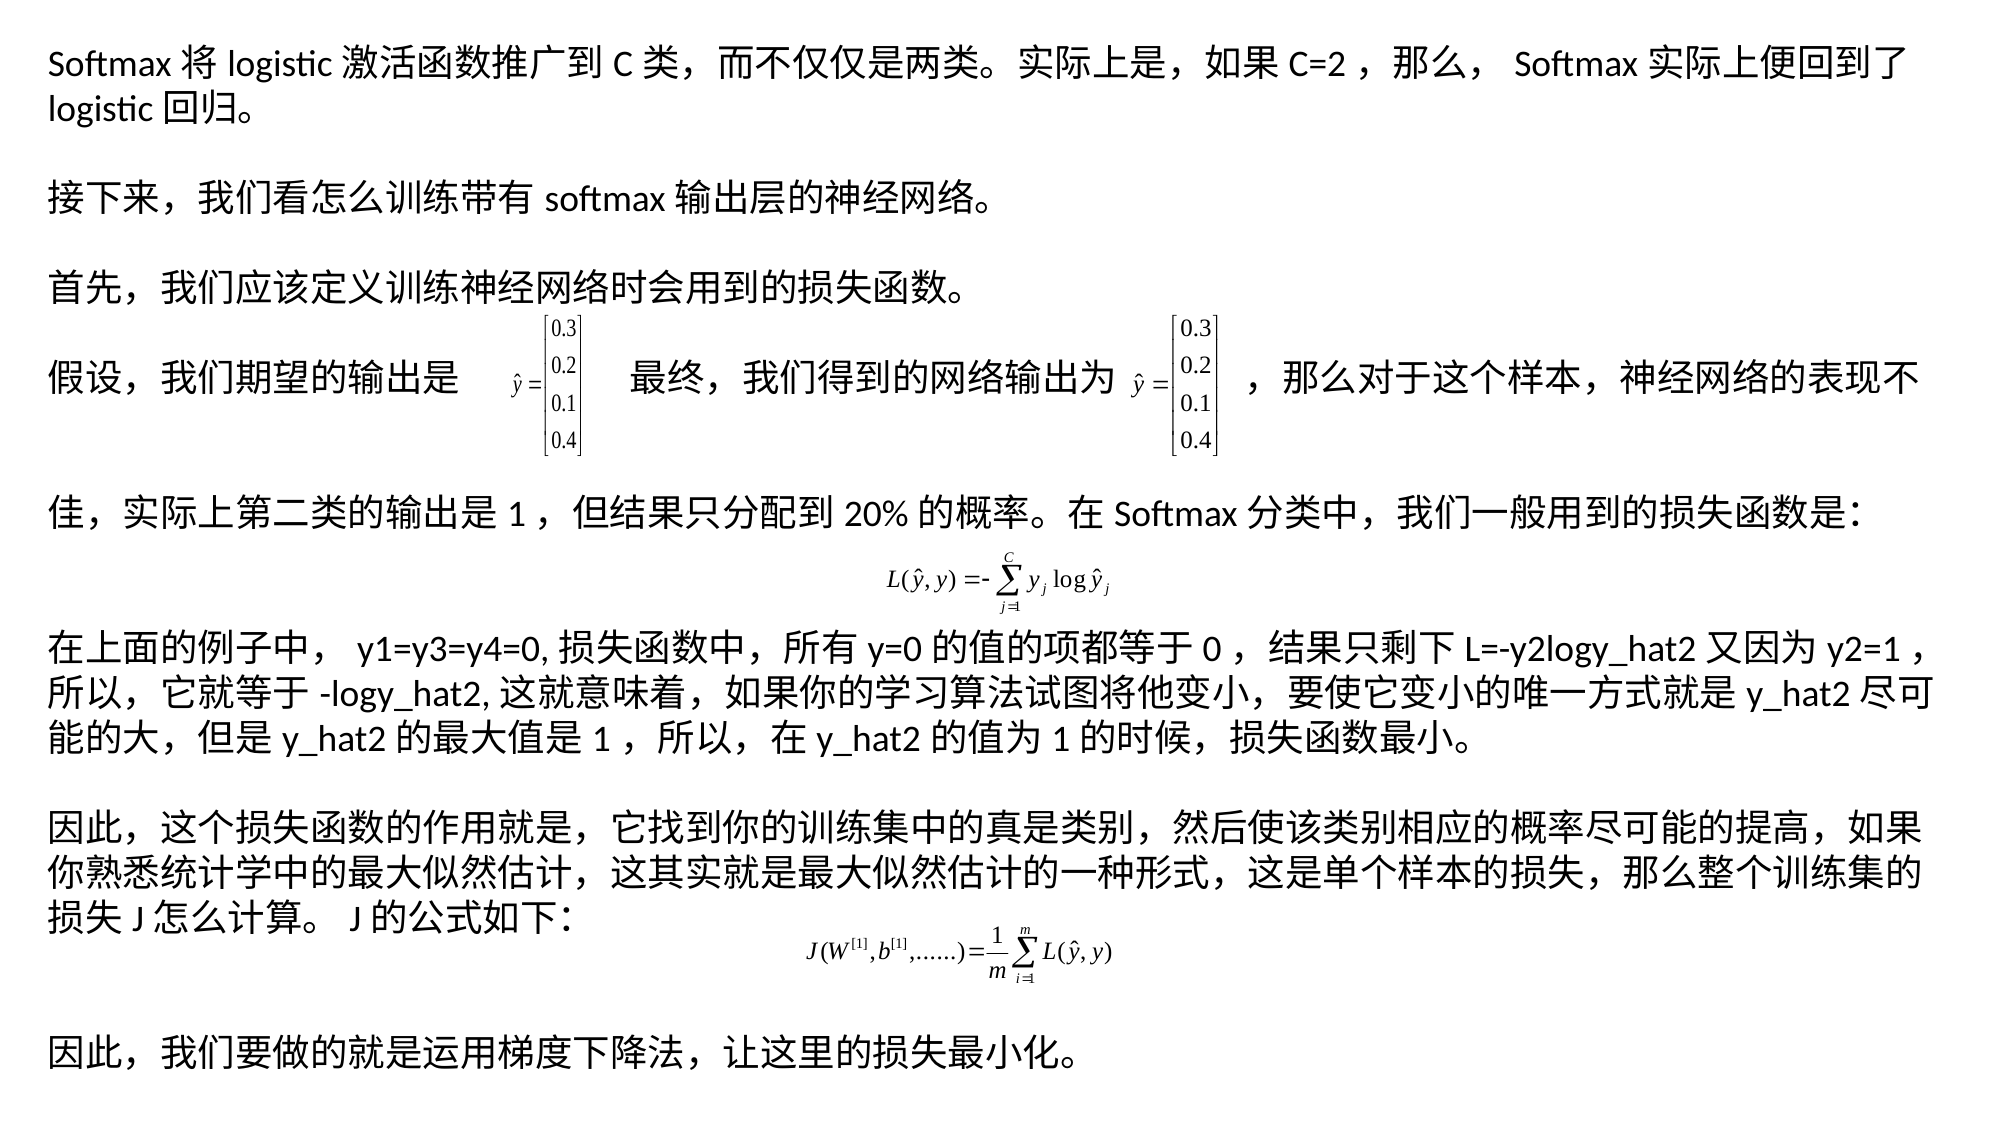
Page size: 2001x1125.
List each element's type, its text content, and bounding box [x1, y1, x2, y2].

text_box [882, 545, 1118, 619]
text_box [507, 310, 589, 461]
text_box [1127, 310, 1228, 461]
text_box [800, 917, 1118, 989]
text_box Softmax将logistic激活函数推广到C类，而不仅仅是两类。实际上是，如果C=2，那么，Softmax实际上便回到了logistic回归。 接下来，我们看怎么训练带有softmax输出层的神经网络。 首先，我们应该定义训练神经网络时会用到的损失函数。 假设，我们期望的输出是 最终，我们得到的网络输出为 ，那么对于这个样本，神经网络的表现不 佳，实际上第二类的输出是1，但结果只分配到20%的概率。在Softmax分类中，我们一般用到的损失函数是： 在上面的例子中，y1=y3=y4=0,损失函数中，所有y=0的值的项都等于0，结果只剩下L=-y2logy_hat2又因为y2=1，所以，它就等于-logy_hat2,这就意味着，如果你的学习算法试图将他变小，要使它变小的唯一方式就是y_hat2尽可能的大，但是y_hat2的最大值是1，所以，在y_hat2的值为1的时候，损失函数最小。 因此，这个损失函数的作用就是，它找到你的训练集中的真是类别，然后使该类别相应的概率尽可能的提高，如果你熟悉统计学中的最大似然估计，这其实就是最大似然估计的一种形式，这是单个样本的损失，那么整个训练集的损失J怎么计算。J的公式如下： 因此，我们要做的就是运用梯度下降法，让这里的损失最小化。 [33, 31, 1967, 1081]
